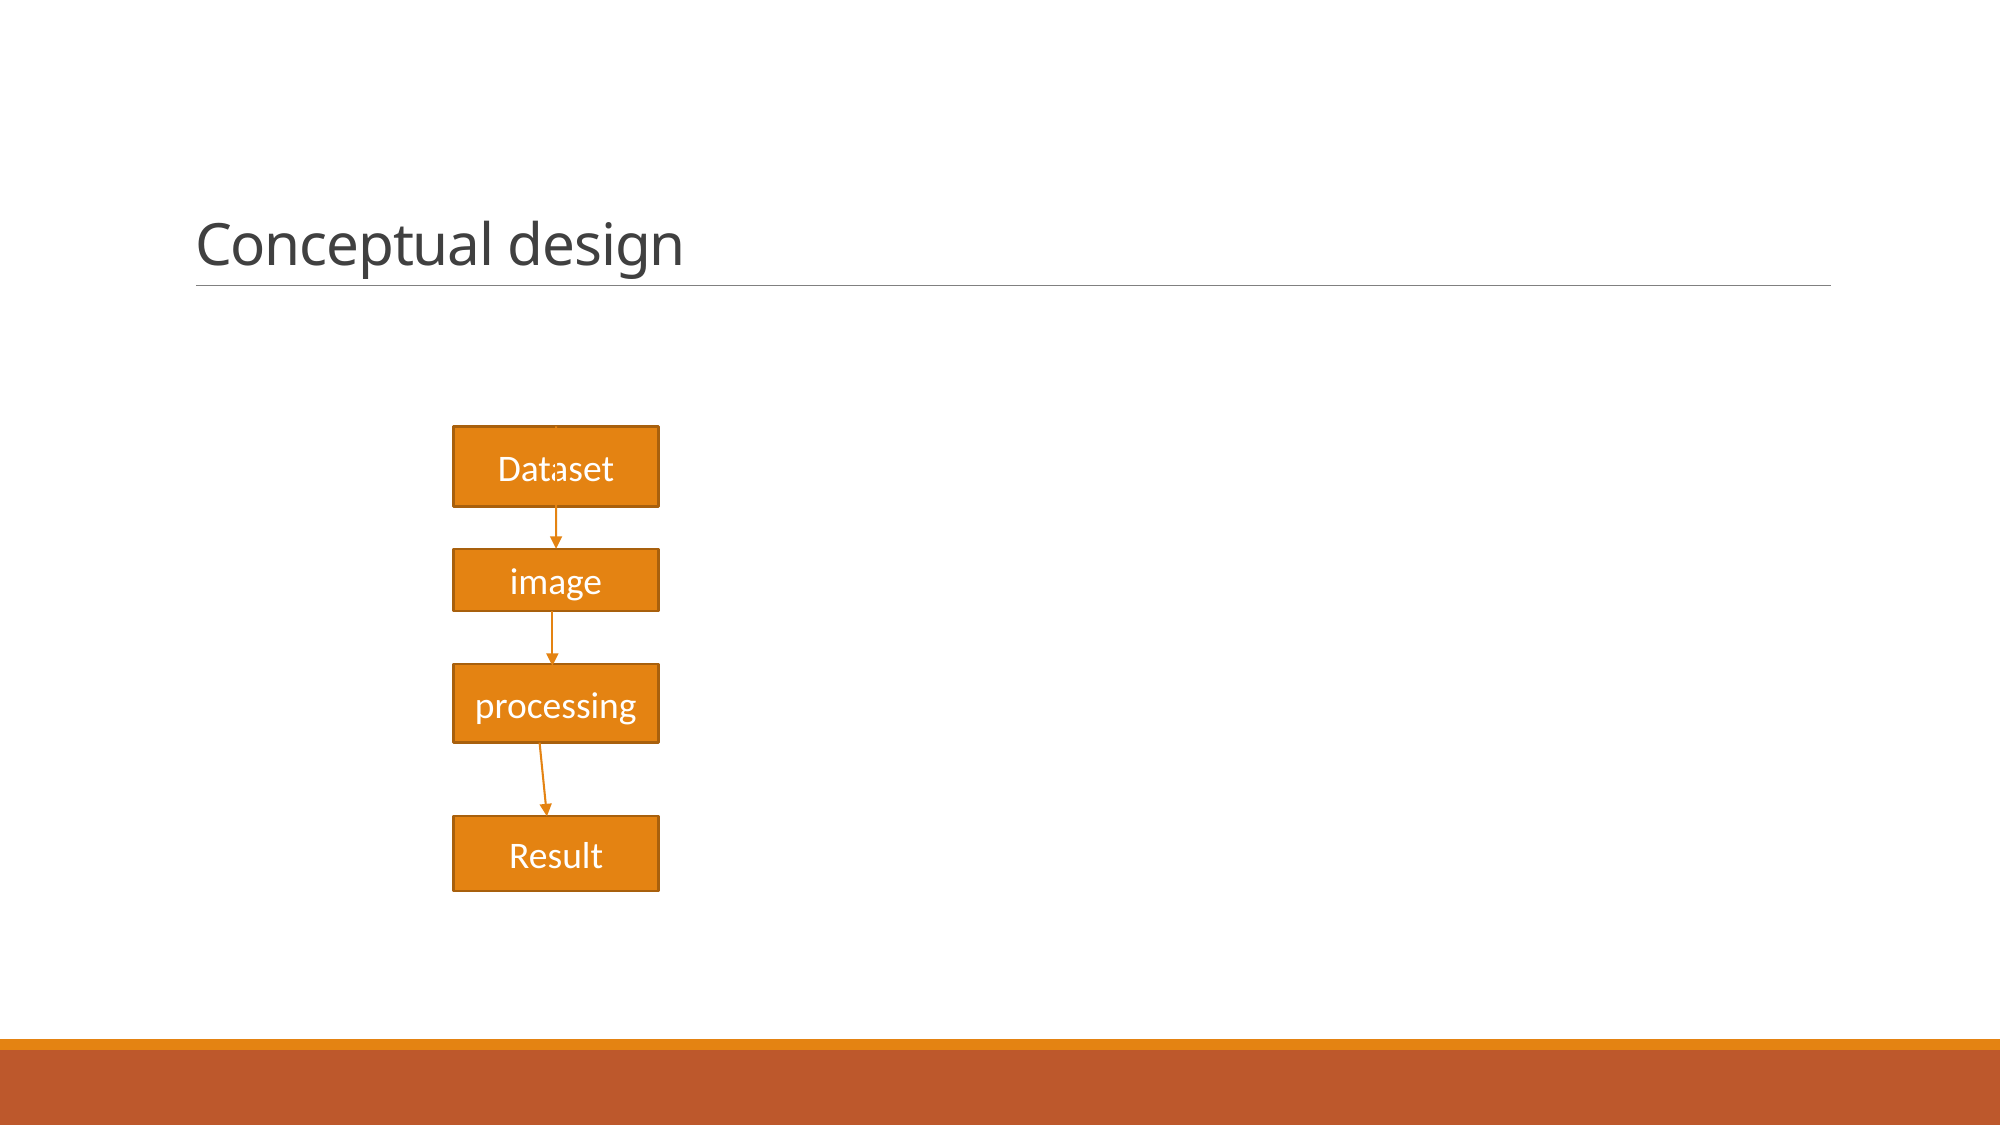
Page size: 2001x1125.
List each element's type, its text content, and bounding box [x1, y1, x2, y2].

text_box Result [452, 815, 660, 892]
text_box processing [452, 663, 660, 744]
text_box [539, 742, 548, 817]
text_box Dataset [452, 425, 555, 508]
title Conceptual design [180, 47, 1830, 285]
text_box Dataset [562, 425, 660, 508]
text_box image [452, 548, 660, 612]
